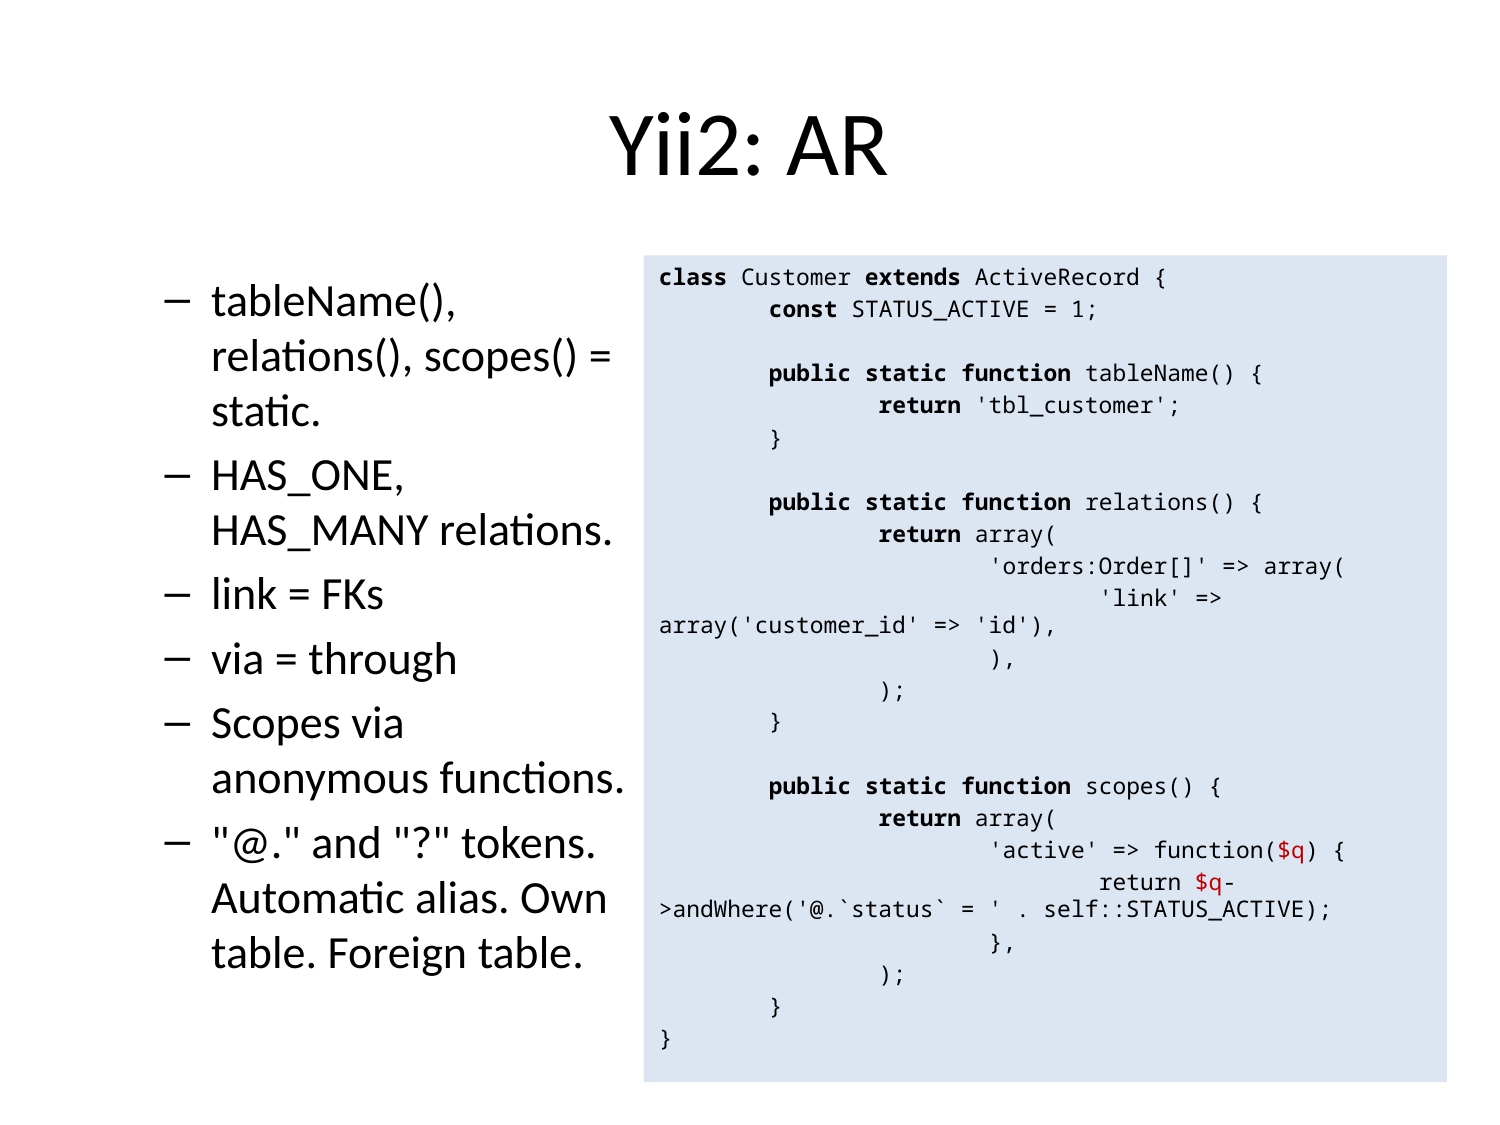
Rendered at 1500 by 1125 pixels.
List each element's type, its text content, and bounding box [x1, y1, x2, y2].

list tableName(), relations(), scopes() = static. HAS_ONE, HAS_MANY relations. link = FKs via = through Scopes via anonymous functions. "@." and "?" tokens. Automatic alias. Own table. Foreign table. [75, 262, 643, 1005]
list class Customer extends ActiveRecord { const STATUS_ACTIVE = 1; public static function tableName() { return 'tbl_customer'; } public static function relations() { return array( 'orders:Order[]' => array( 'link' => array('customer_id' => 'id'), ), ); } public static function scopes() { return array( 'active' => function($q) { return $q->andWhere('@.`status` = ' . self::STATUS_ACTIVE); }, ); } } [643, 255, 1447, 1083]
title Yii2: AR [75, 45, 1425, 233]
